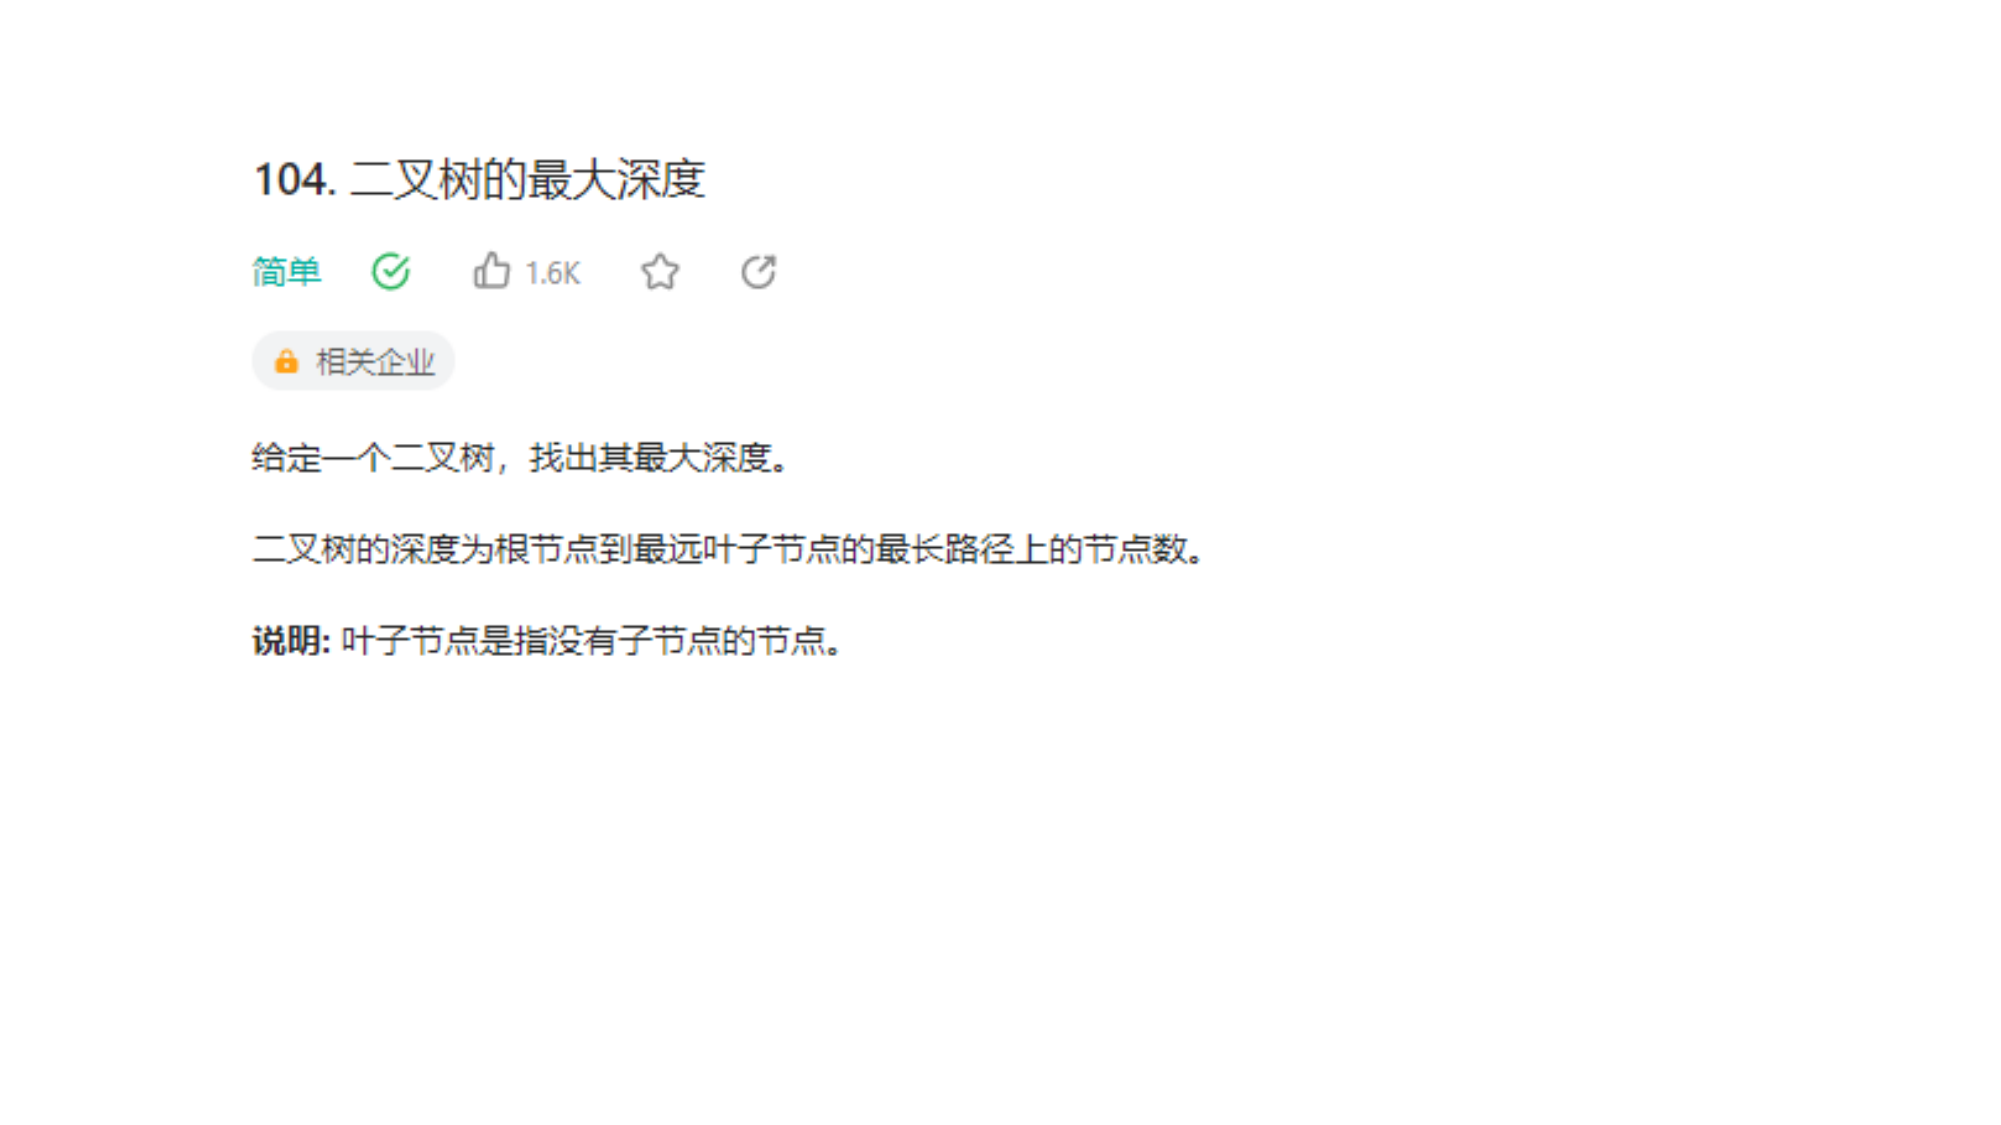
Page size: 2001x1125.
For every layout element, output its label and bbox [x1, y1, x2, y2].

picture [238, 136, 1475, 703]
